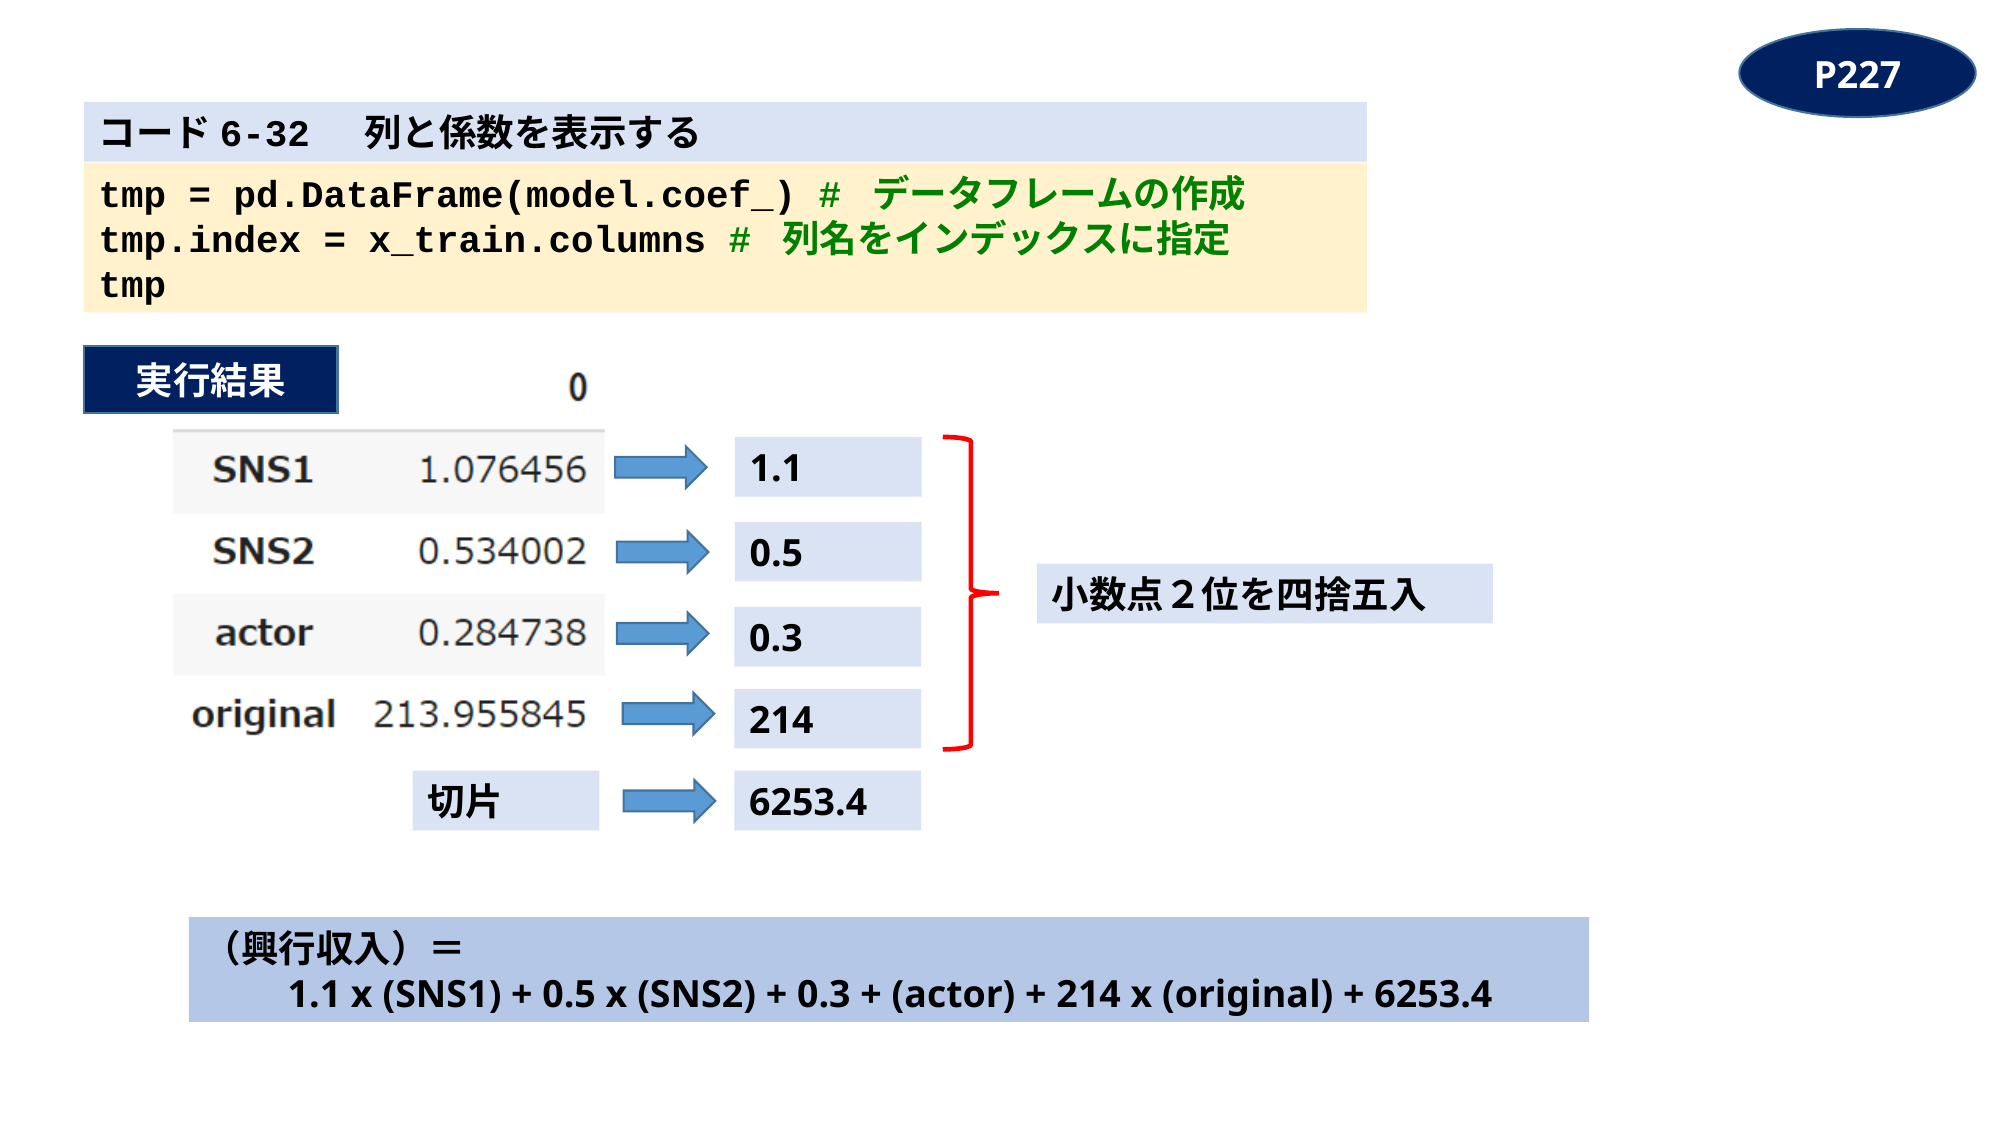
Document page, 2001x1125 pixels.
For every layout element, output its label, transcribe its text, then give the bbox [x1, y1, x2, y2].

text_box [622, 777, 717, 825]
text_box 1.1 [734, 436, 922, 497]
text_box [652, 528, 710, 576]
text_box [652, 443, 709, 491]
picture [131, 351, 652, 776]
text_box 6253.4 [734, 770, 922, 831]
text_box 0.5 [734, 521, 922, 582]
text_box 切片 [412, 776, 600, 831]
text_box 214 [734, 688, 922, 749]
text_box [652, 690, 716, 737]
text_box 小数点２位を四捨五入 [1037, 563, 1493, 624]
text_box P227 [1738, 28, 1977, 119]
text_box tmp = pd.DataFrame(model.coef_) # データフレームの作成 tmp.index = x_train.columns # 列名をインデックスに指定 tmp [83, 162, 1367, 313]
text_box （興行収入）＝ 1.1 x (SNS1) + 0.5 x (SNS2) + 0.3 + (actor) + 214 x (original) + 6253.4 [188, 917, 1590, 1022]
text_box コード6-32 列と係数を表示する [83, 101, 1367, 162]
text_box [942, 436, 999, 750]
text_box 0.3 [734, 606, 922, 667]
text_box 実行結果 [83, 345, 339, 414]
text_box [652, 610, 710, 657]
